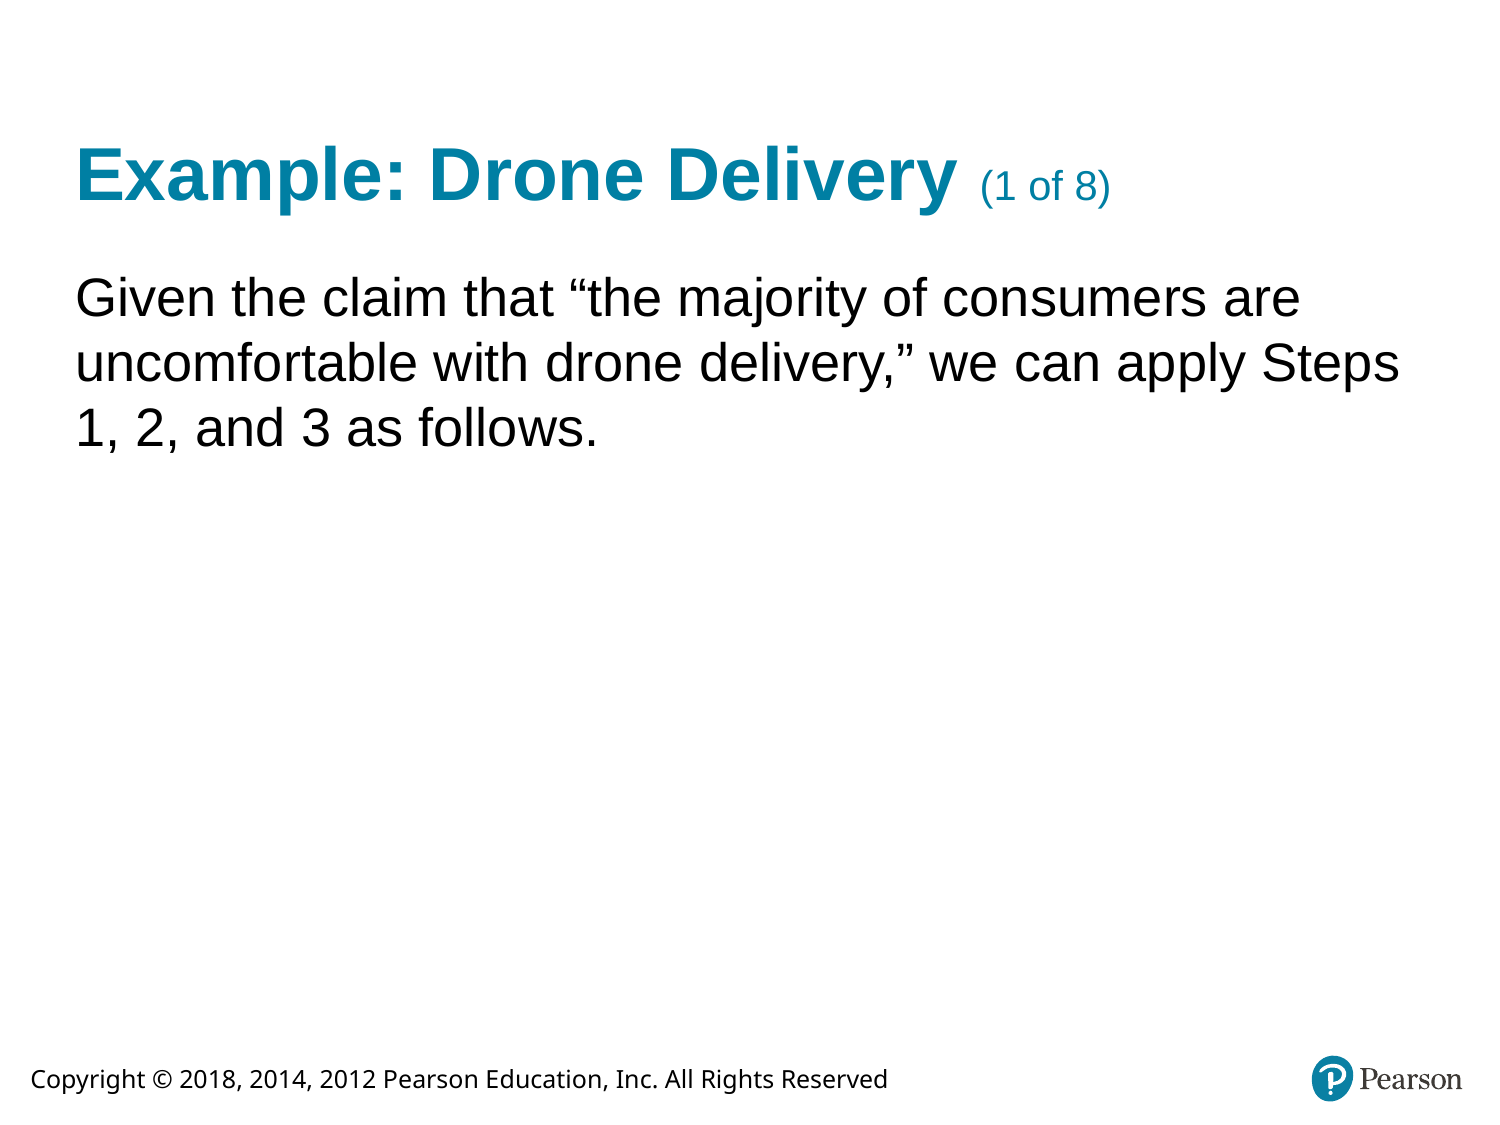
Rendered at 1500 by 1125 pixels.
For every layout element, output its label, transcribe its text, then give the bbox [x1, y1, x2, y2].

title Example: Drone Delivery (1 of 8) [75, 35, 1425, 216]
list Given the claim that “the majority of consumers are uncomfortable with drone delivery,” we can apply Steps 1, 2, and 3 as follows. [75, 262, 1425, 463]
